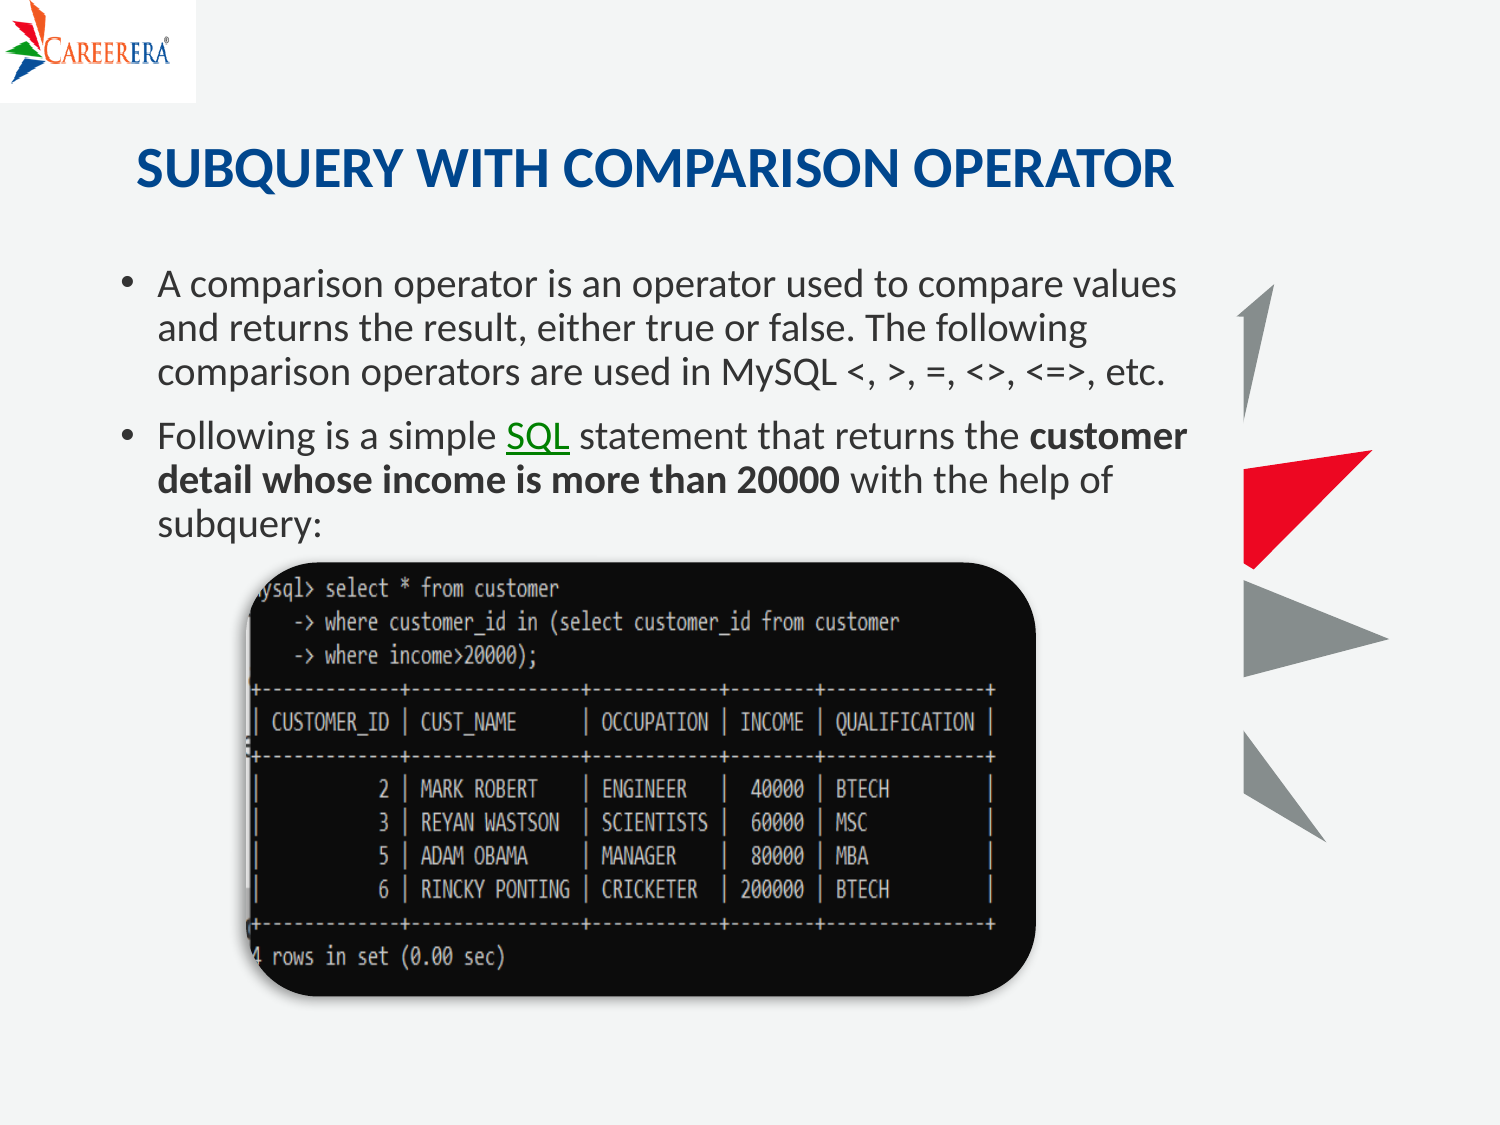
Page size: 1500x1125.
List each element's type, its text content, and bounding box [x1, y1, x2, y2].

list A comparison operator is an operator used to compare values and returns the result, either true or false. The following comparison operators are used in MySQL <, >, =, <>, <=>, etc. Following is a simple SQL statement that returns the customer detail whose income is more than 20000 with the help of subquery: [105, 246, 1216, 563]
picture [245, 562, 1037, 997]
picture [0, 0, 197, 104]
title SUBQUERY WITH COMPARISON OPERATOR [99, 59, 1213, 278]
